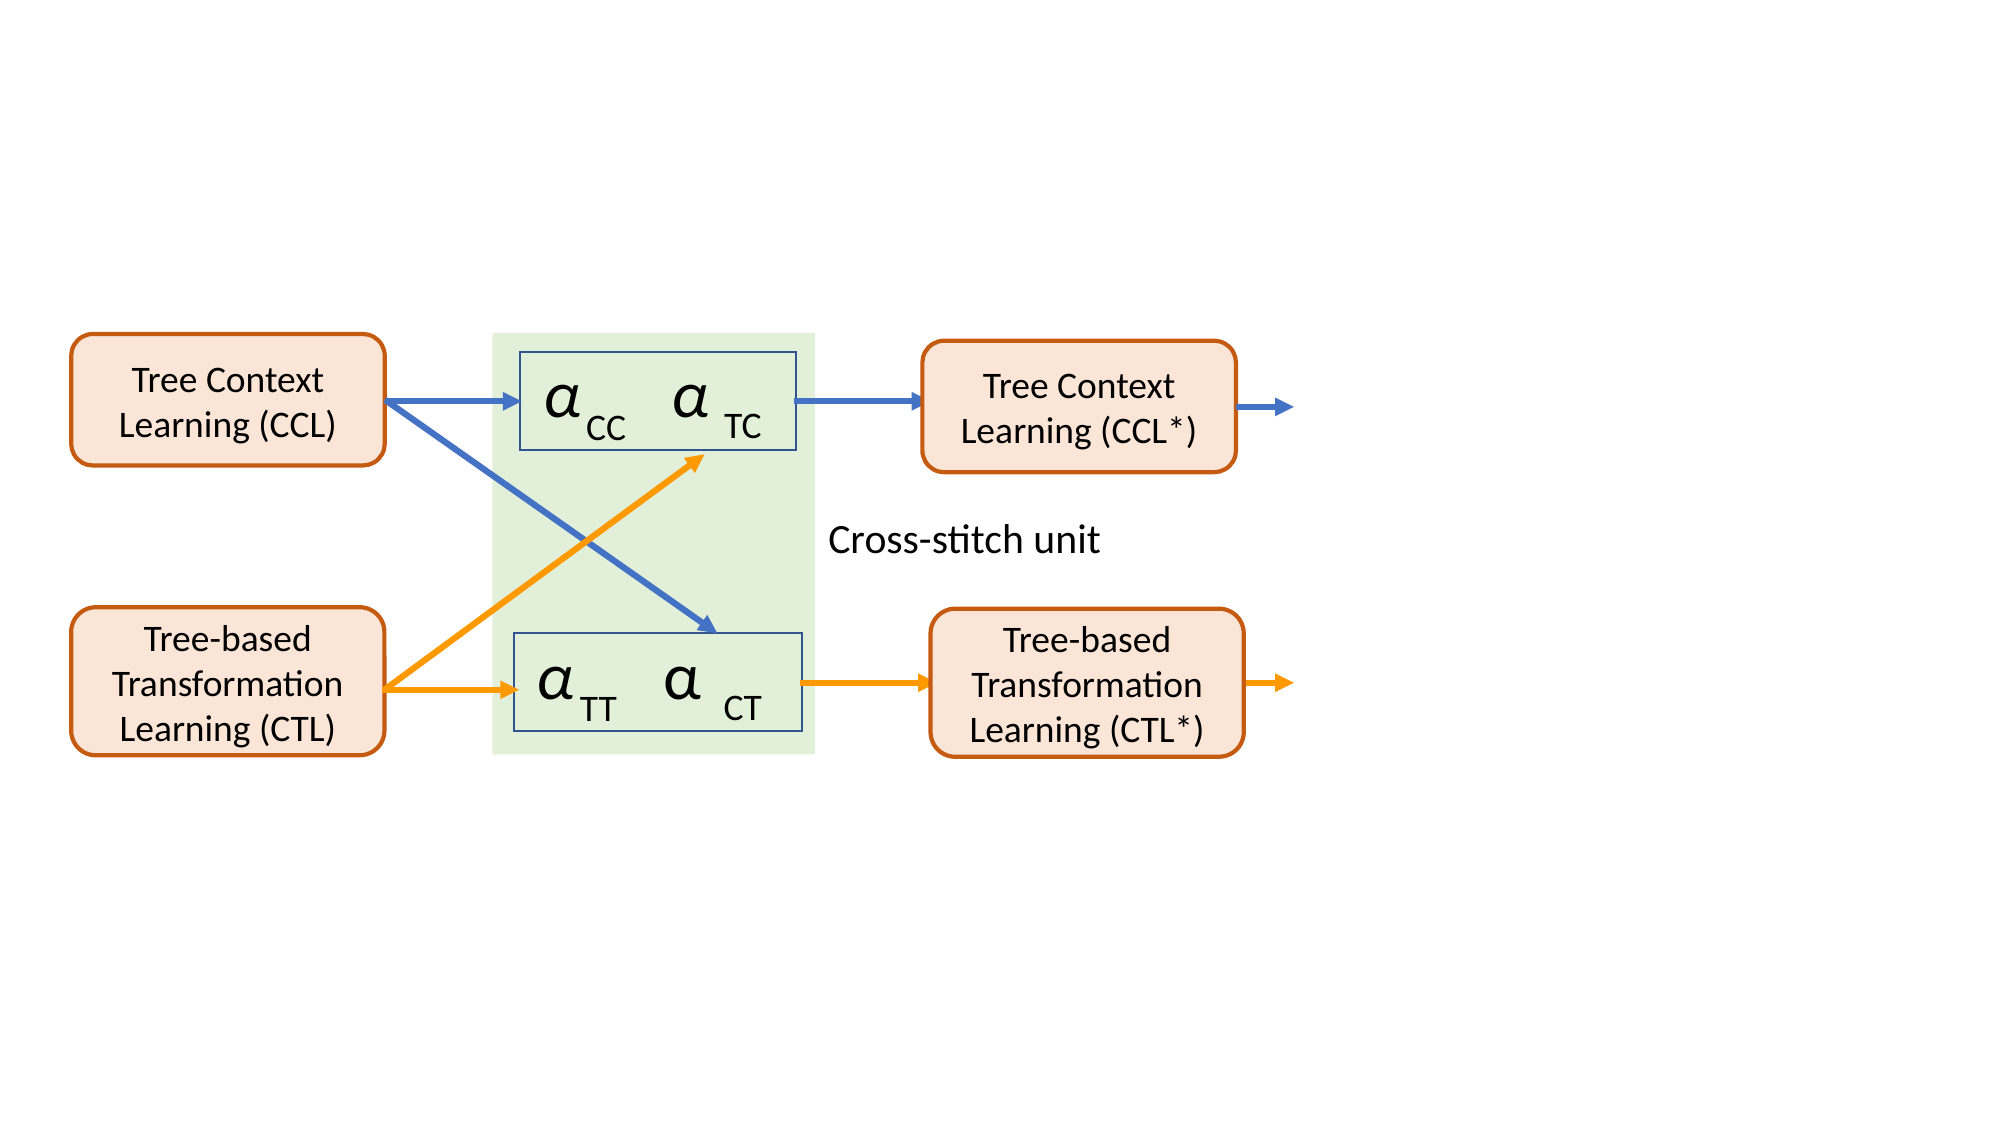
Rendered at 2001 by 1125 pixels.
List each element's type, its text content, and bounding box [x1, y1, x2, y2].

text_box [718, 404, 816, 680]
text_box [519, 343, 796, 456]
text_box [491, 332, 816, 399]
text_box Tree Context Learning (CCL) [70, 332, 386, 467]
text_box Tree-based Transformation Learning (CTL) [70, 606, 386, 757]
text_box Cross-stitch unit [813, 504, 1117, 570]
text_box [385, 399, 718, 634]
text_box Tree-based Transformation Learning (CTL*) [929, 607, 1245, 758]
text_box Tree Context Learning (CCL*) [921, 339, 1238, 474]
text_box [384, 454, 705, 690]
text_box [491, 686, 816, 755]
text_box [514, 625, 802, 738]
